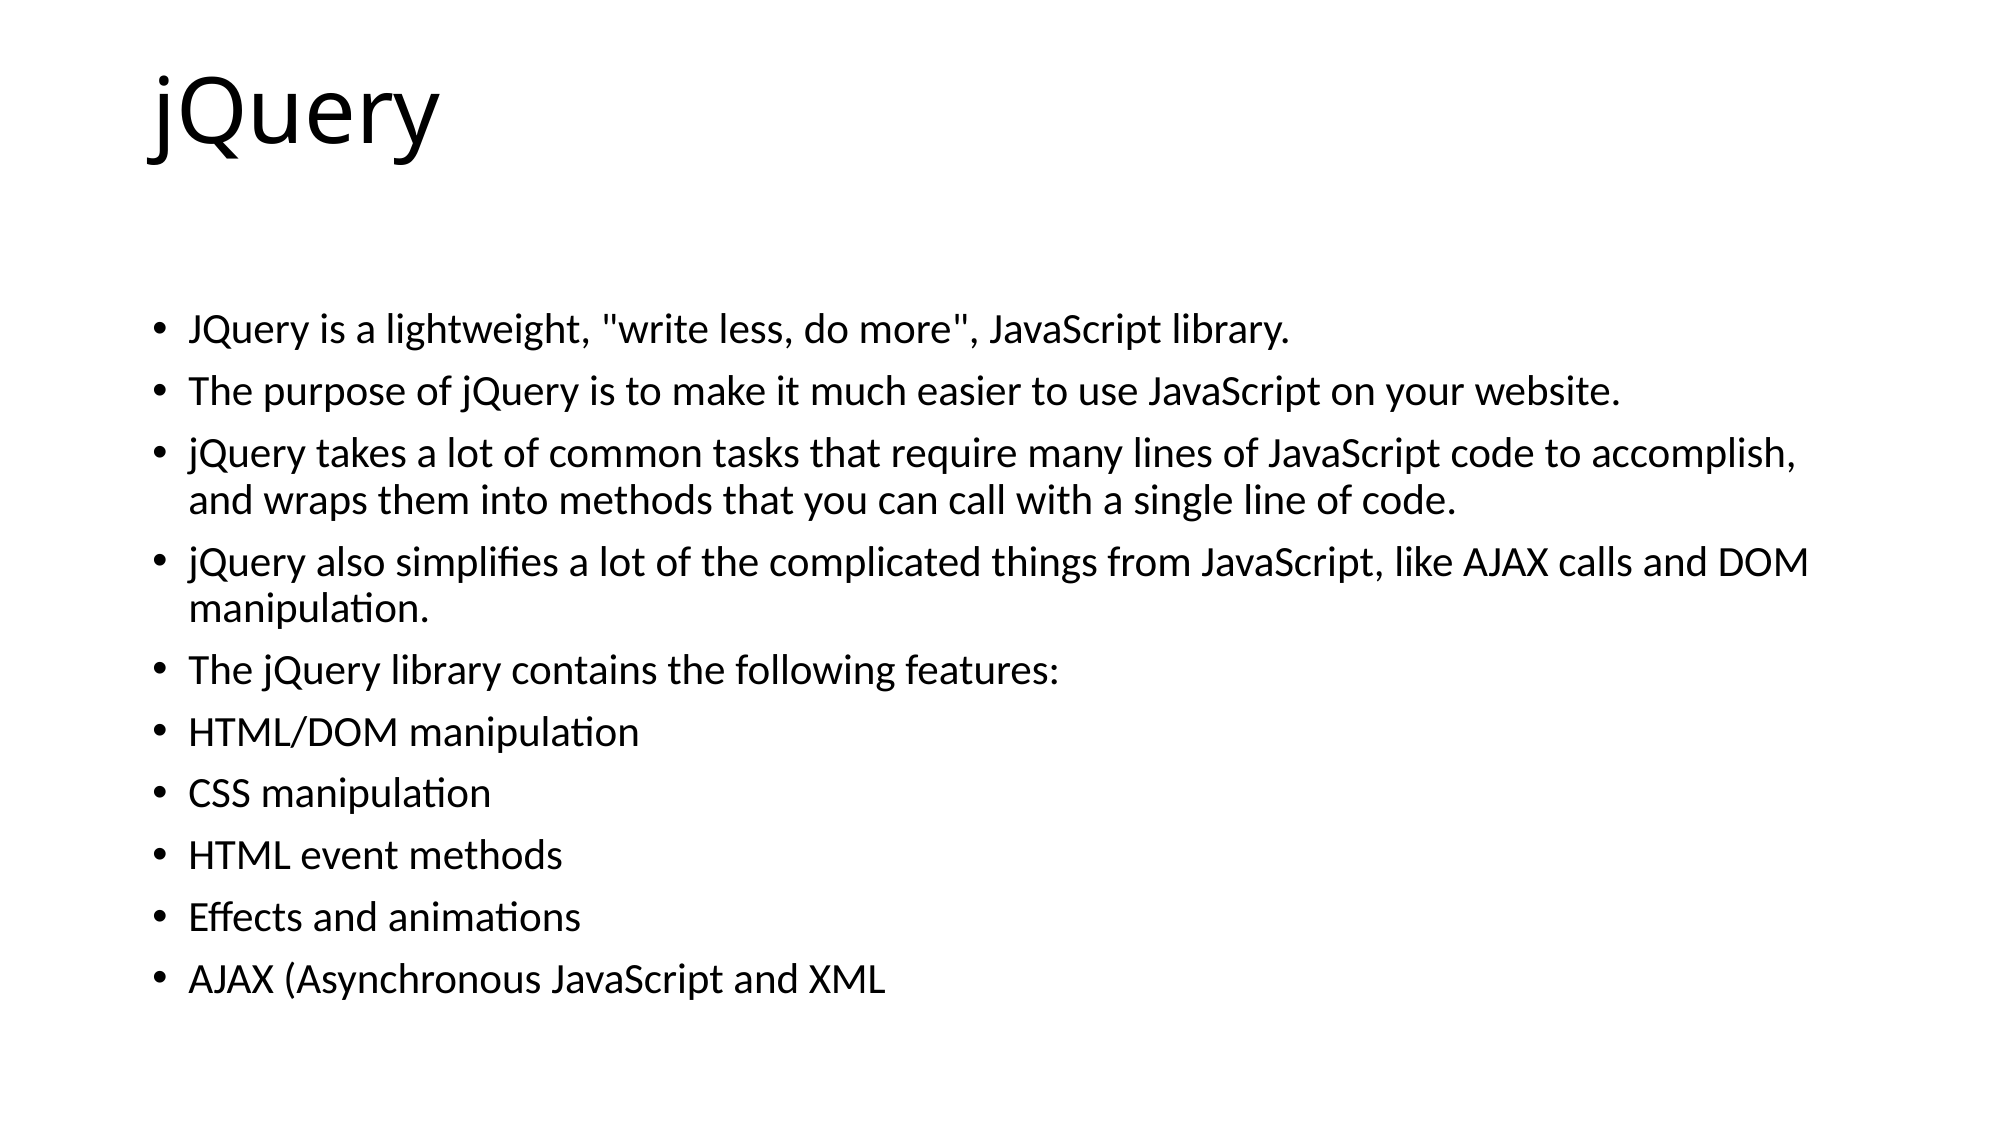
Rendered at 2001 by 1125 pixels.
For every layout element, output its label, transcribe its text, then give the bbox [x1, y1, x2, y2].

title jQuery [137, 59, 1863, 278]
list JQuery is a lightweight, "write less, do more", JavaScript library. The purpose of jQuery is to make it much easier to use JavaScript on your website. jQuery takes a lot of common tasks that require many lines of JavaScript code to accomplish, and wraps them into methods that you can call with a single line of code. jQuery also simplifies a lot of the complicated things from JavaScript, like AJAX calls and DOM manipulation. The jQuery library contains the following features: HTML/DOM manipulation CSS manipulation HTML event methods Effects and animations AJAX (Asynchronous JavaScript and XML [137, 299, 1863, 1014]
